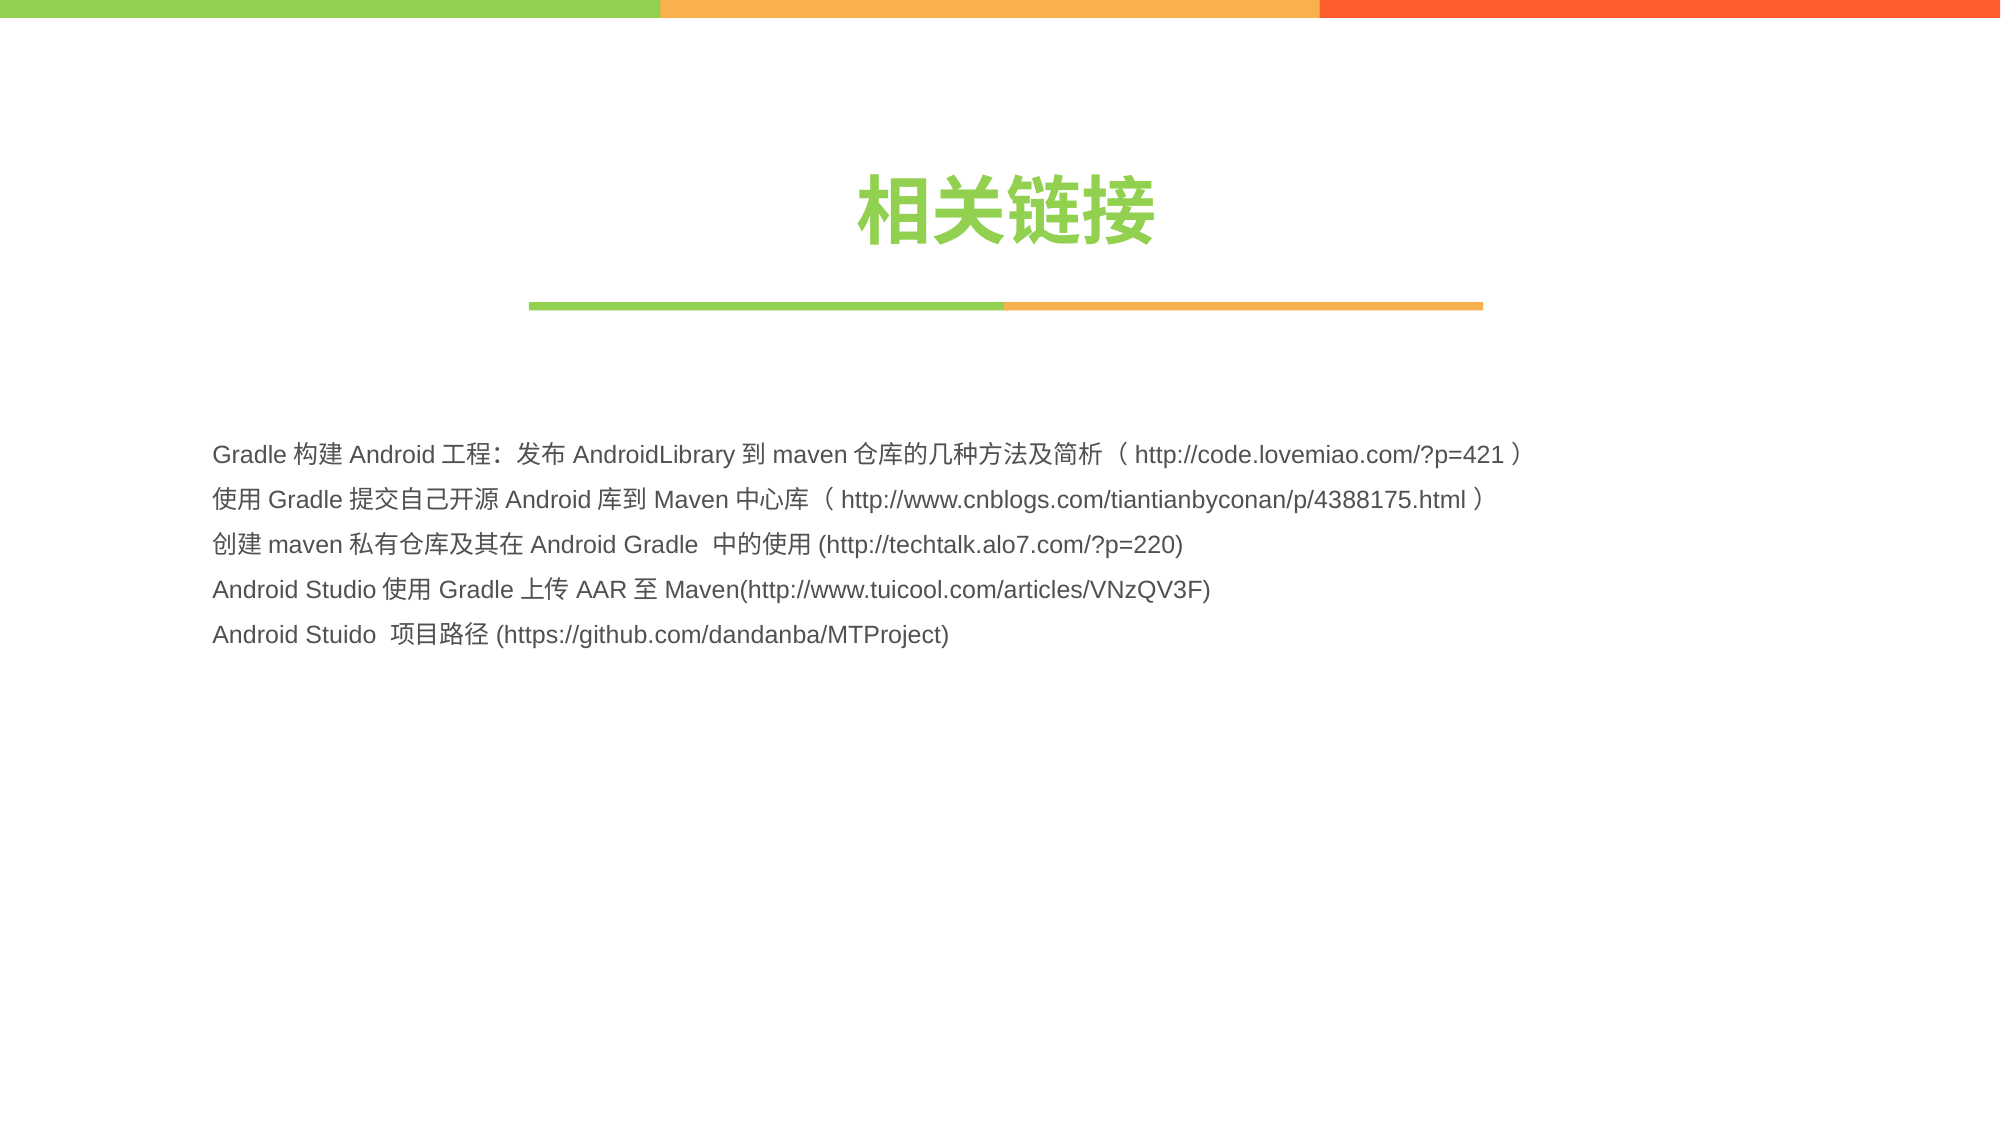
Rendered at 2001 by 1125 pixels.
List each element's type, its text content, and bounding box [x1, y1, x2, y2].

list Gradle构建Android工程：发布AndroidLibrary到maven仓库的几种方法及简析（http://code.lovemiao.com/?p=421） 使用Gradle提交自己开源Android库到Maven中心库（http://www.cnblogs.com/tiantianbyconan/p/4388175.html） 创建maven私有仓库及其在Android Gradle 中的使用(http://techtalk.alo7.com/?p=220) Android Studio使用Gradle上传AAR至Maven(http://www.tuicool.com/articles/VNzQV3F) Android Stuido 项目路径(https://github.com/dandanba/MTProject) [197, 416, 1803, 954]
picture [0, 0, 2001, 1125]
title 相关链接 [529, 137, 1484, 299]
